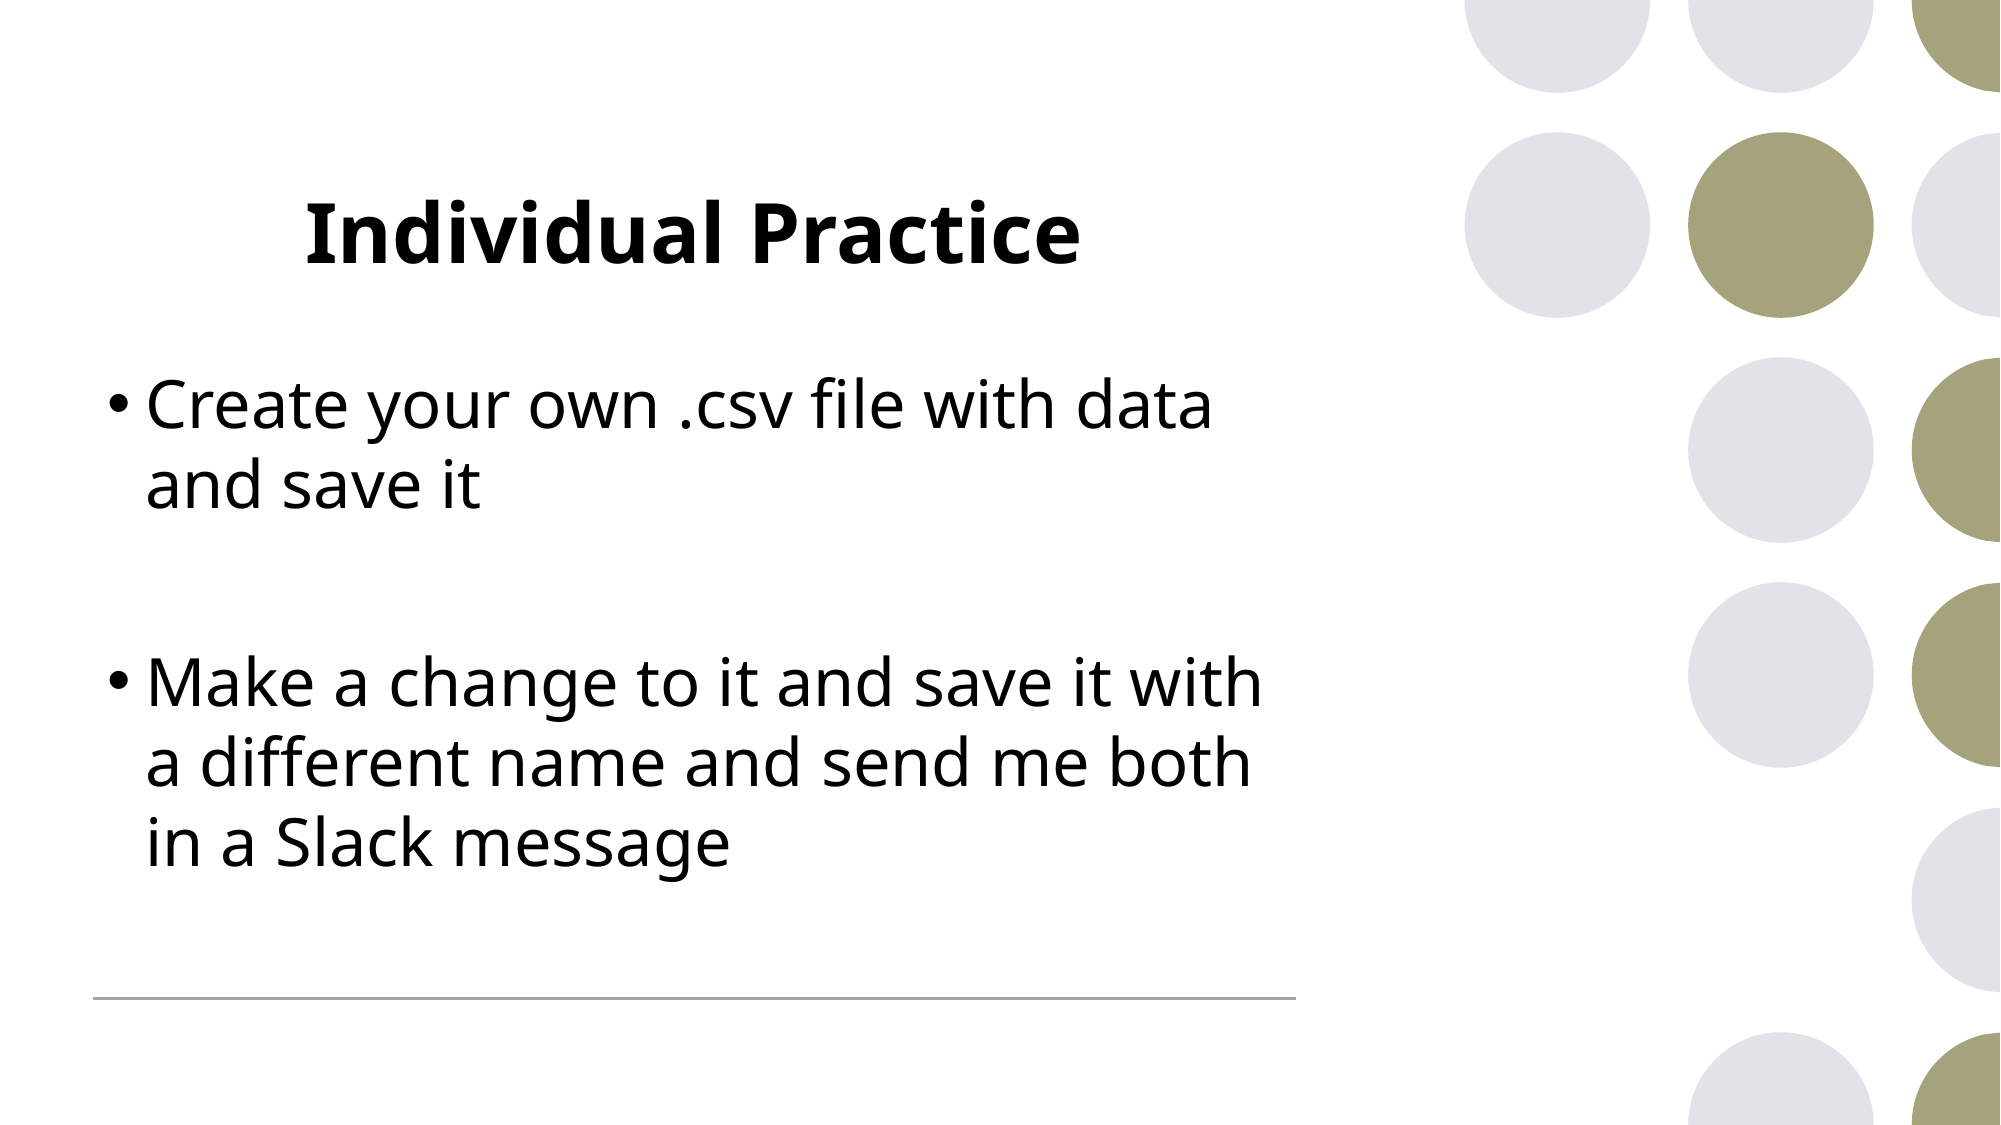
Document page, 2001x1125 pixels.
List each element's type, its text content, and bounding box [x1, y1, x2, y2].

title Individual Practice [92, 126, 1297, 335]
list Create your own .csv file with data and save it Make a change to it and save it with a different name and send me both in a Slack message [92, 354, 1297, 946]
